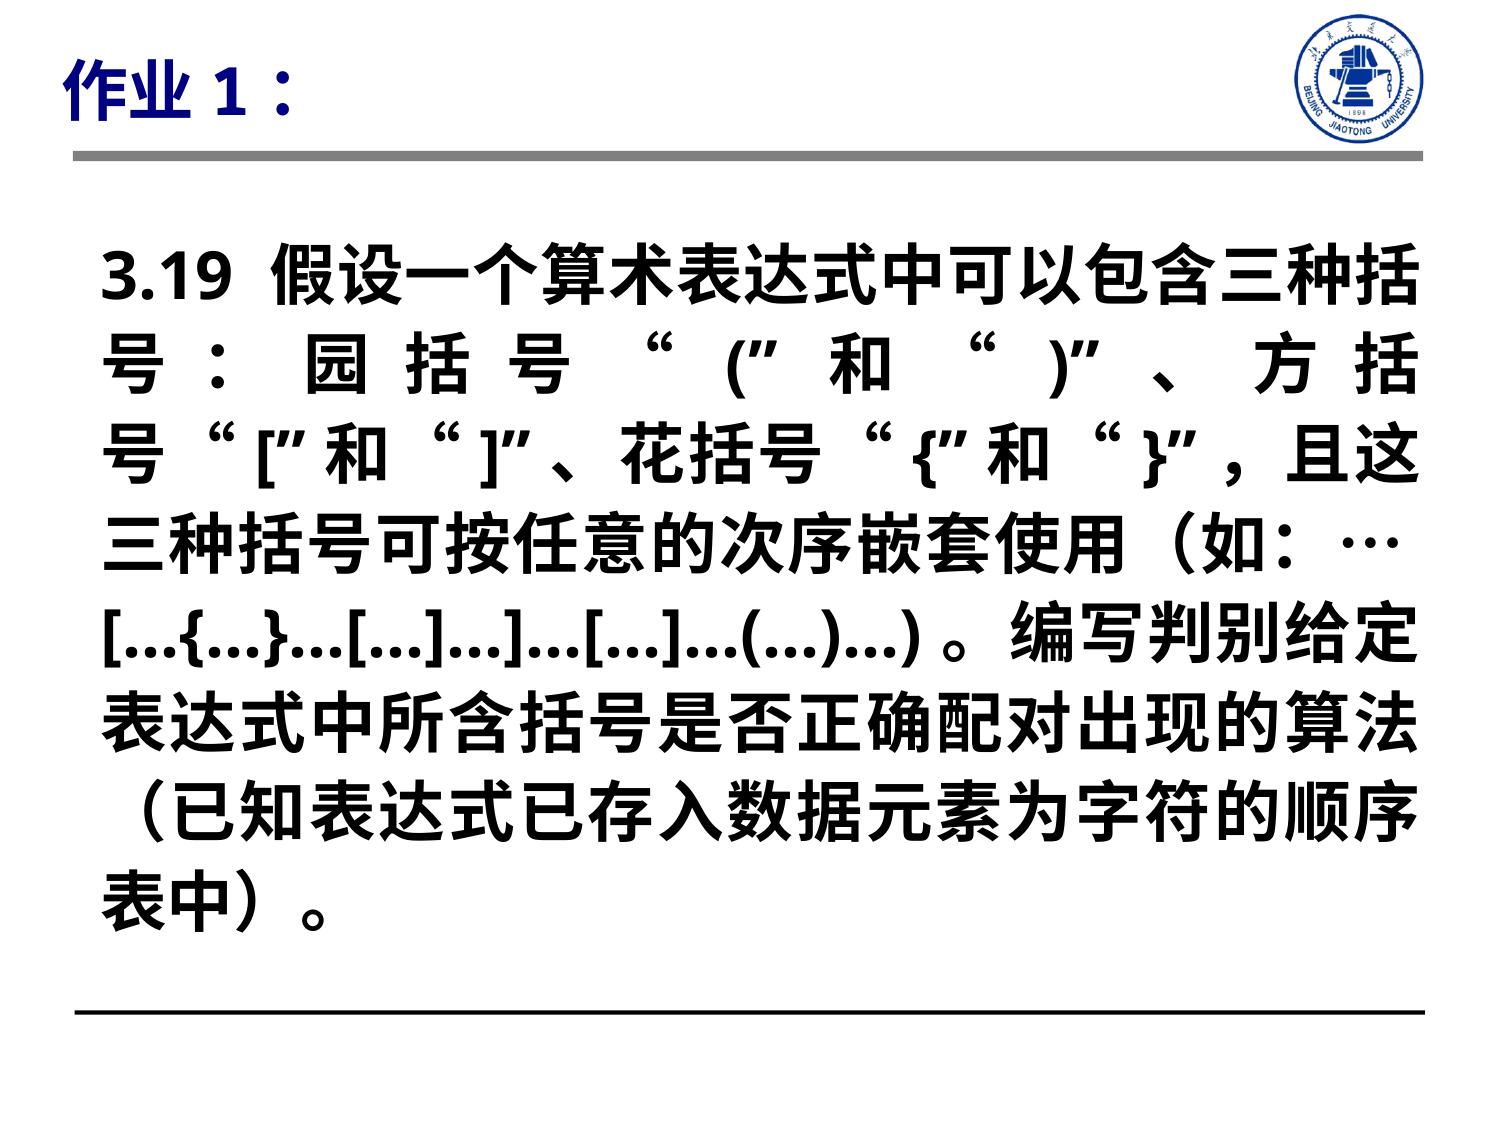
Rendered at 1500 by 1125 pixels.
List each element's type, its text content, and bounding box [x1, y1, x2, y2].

picture [1294, 14, 1424, 144]
text_box 3.19 假设一个算术表达式中可以包含三种括号：园括号“(”和“)”、方括号“[”和“]”、花括号“{”和“}”，且这三种括号可按任意的次序嵌套使用（如：…[…{…}…[…]…]…[…]…(…)…)。编写判别给定表达式中所含括号是否正确配对出现的算法（已知表达式已存入数据元素为字符的顺序表中）。 [85, 215, 1436, 948]
text_box 作业1： [46, 42, 482, 133]
